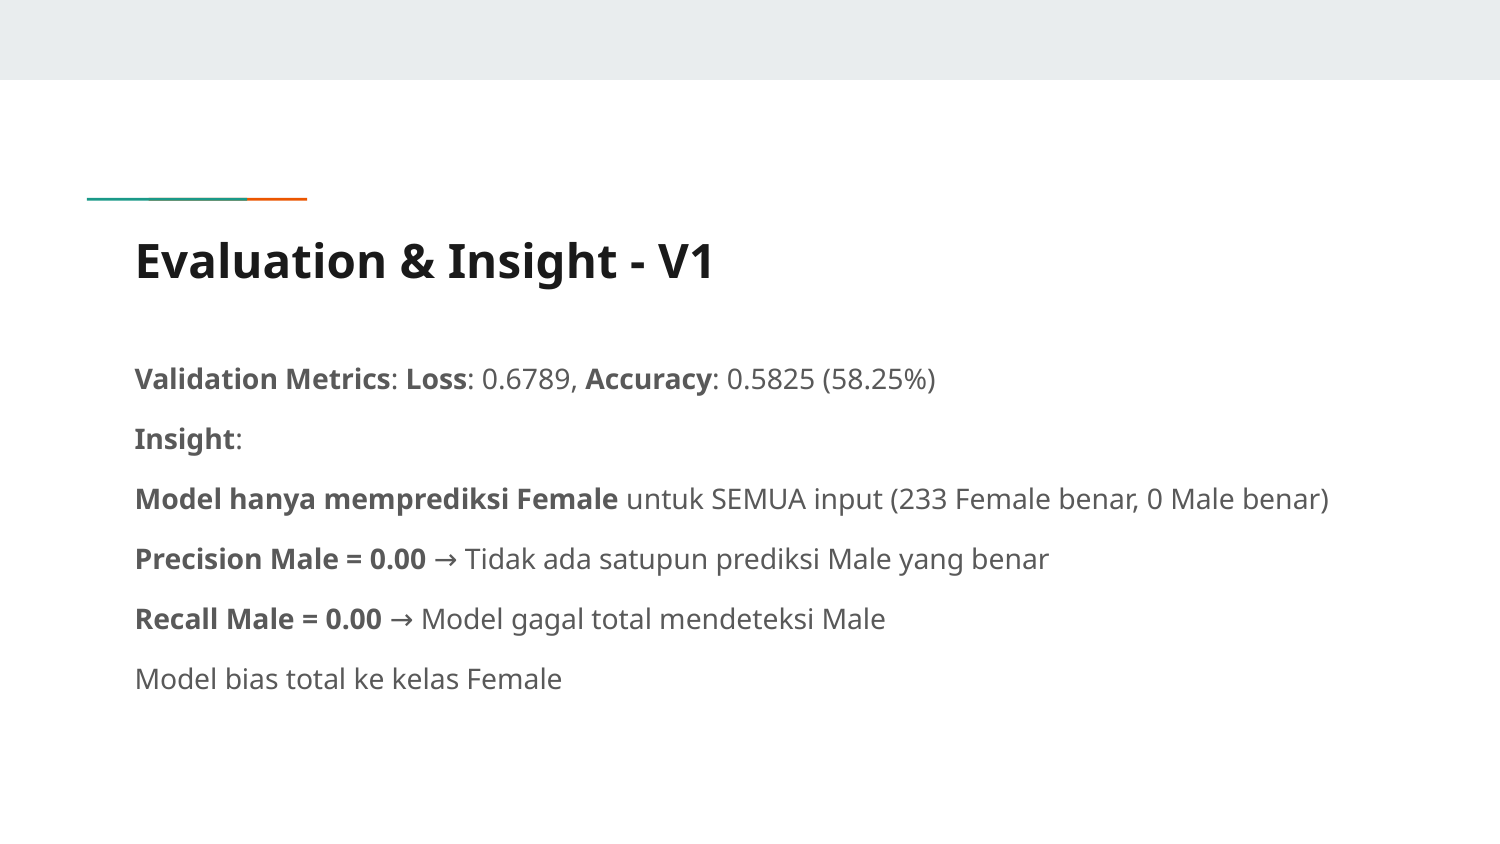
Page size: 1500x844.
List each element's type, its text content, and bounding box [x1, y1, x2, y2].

title Evaluation & Insight - V1 [119, 216, 1381, 305]
list Validation Metrics: Loss: 0.6789, Accuracy: 0.5825 (58.25%) Insight: Model hanya memprediksi Female untuk SEMUA input (233 Female benar, 0 Male benar) Precision Male = 0.00 → Tidak ada satupun prediksi Male yang benar Recall Male = 0.00 → Model gagal total mendeteksi Male Model bias total ke kelas Female [119, 341, 1381, 712]
